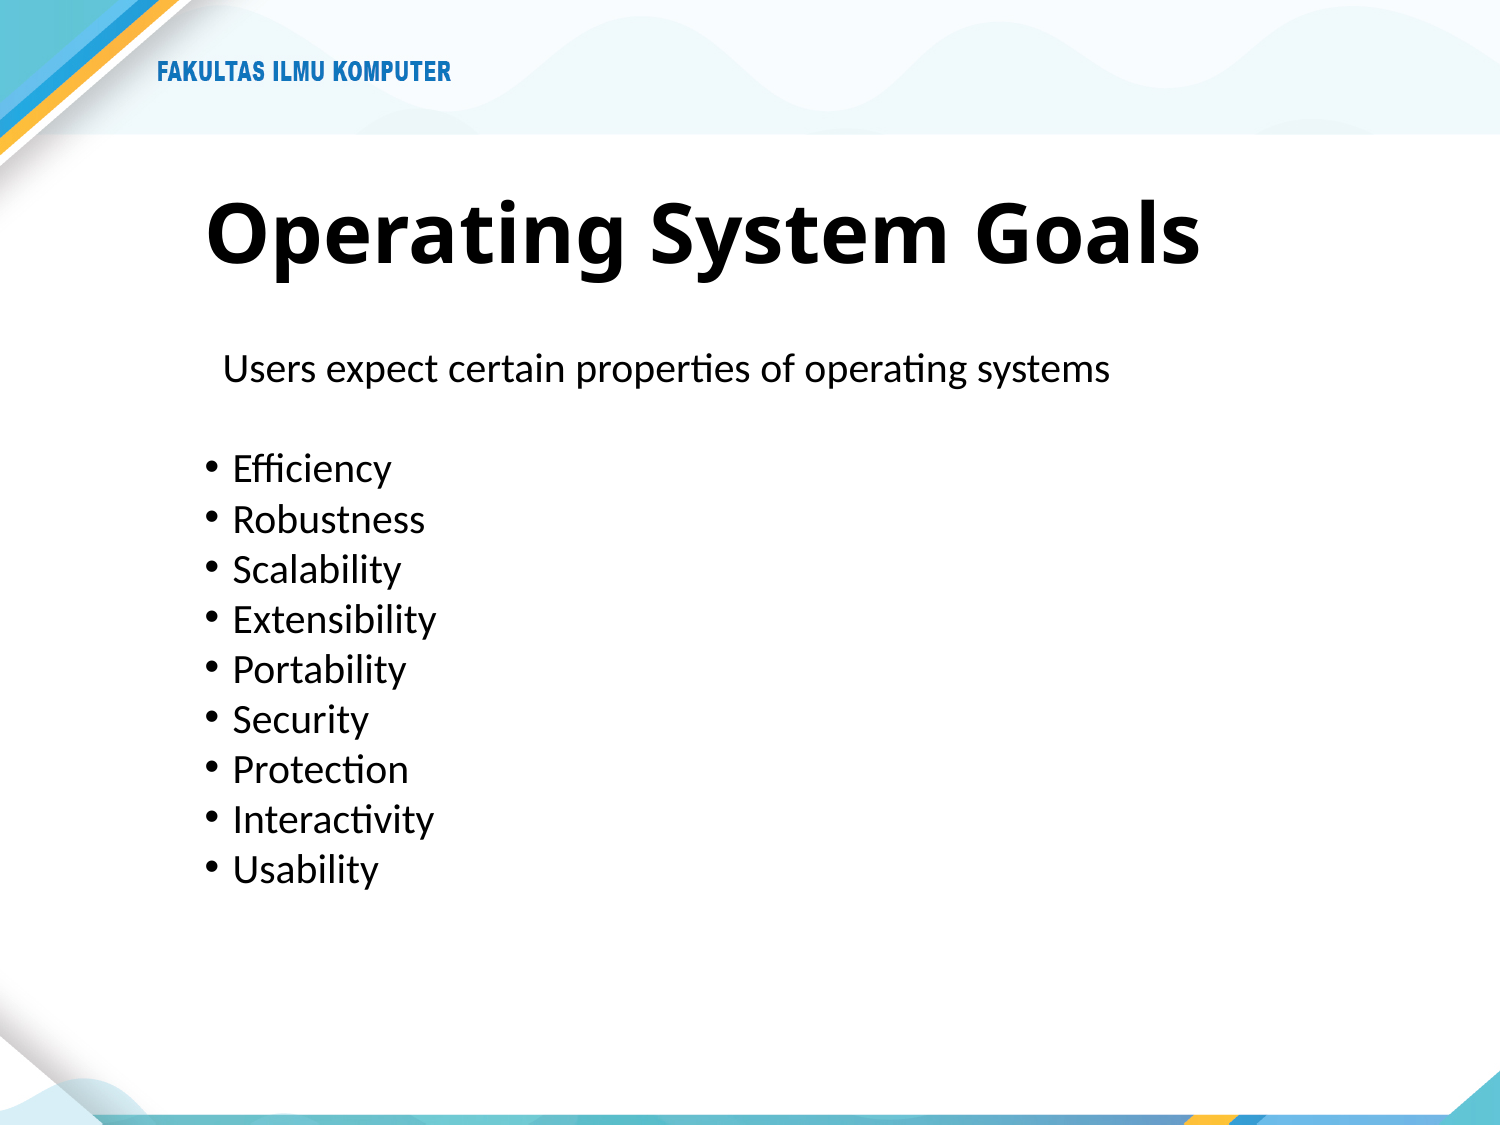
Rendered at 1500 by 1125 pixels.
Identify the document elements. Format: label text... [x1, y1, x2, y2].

title Operating System Goals [189, 170, 1389, 303]
list Users expect certain properties of operating systems Efficiency Robustness Scalability Extensibility Portability Security Protection Interactivity Usability [189, 333, 1389, 822]
picture [0, 0, 1500, 1125]
